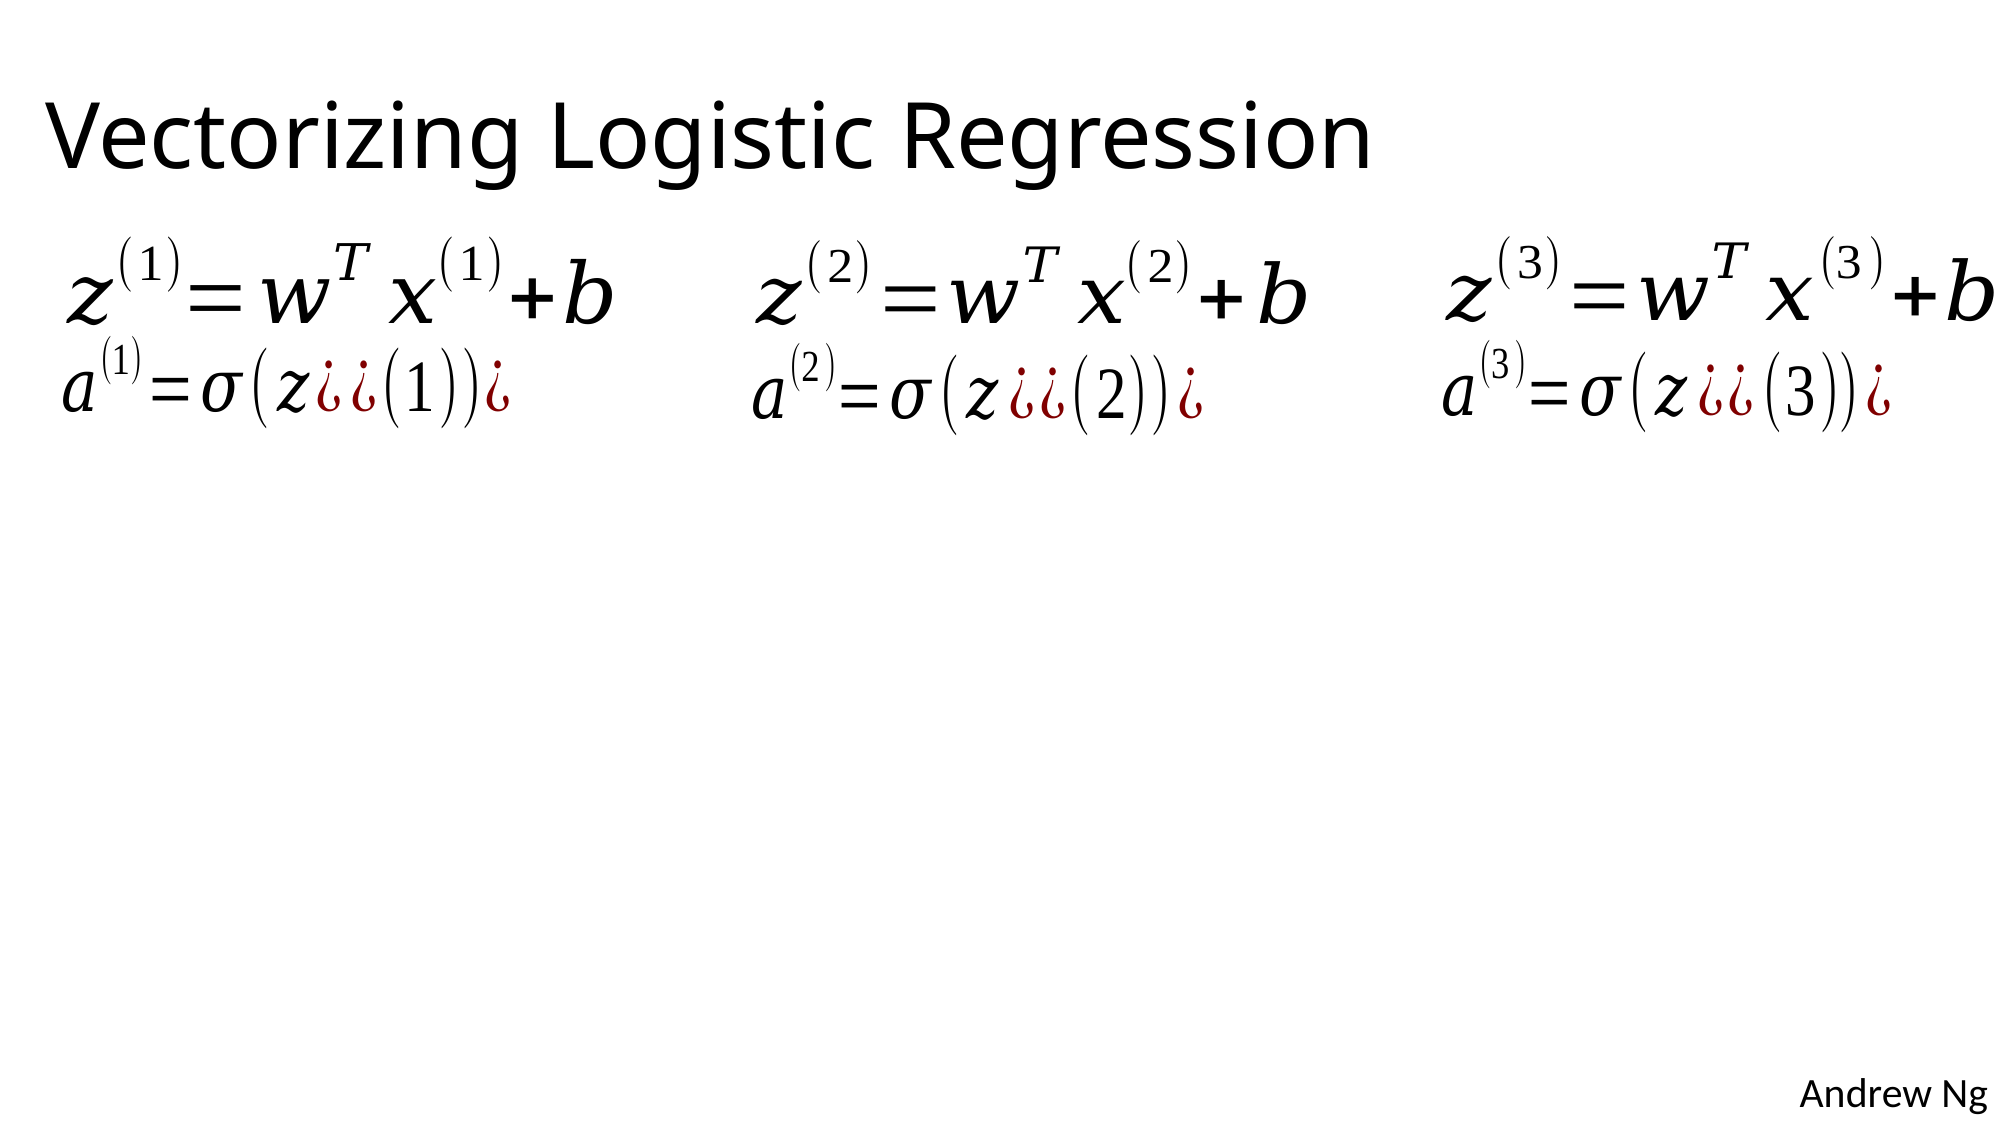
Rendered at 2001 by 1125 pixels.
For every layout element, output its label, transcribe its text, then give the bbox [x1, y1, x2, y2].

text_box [751, 236, 1310, 440]
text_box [61, 232, 621, 433]
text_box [1441, 232, 2000, 436]
title Vectorizing Logistic Regression [30, 29, 1755, 248]
